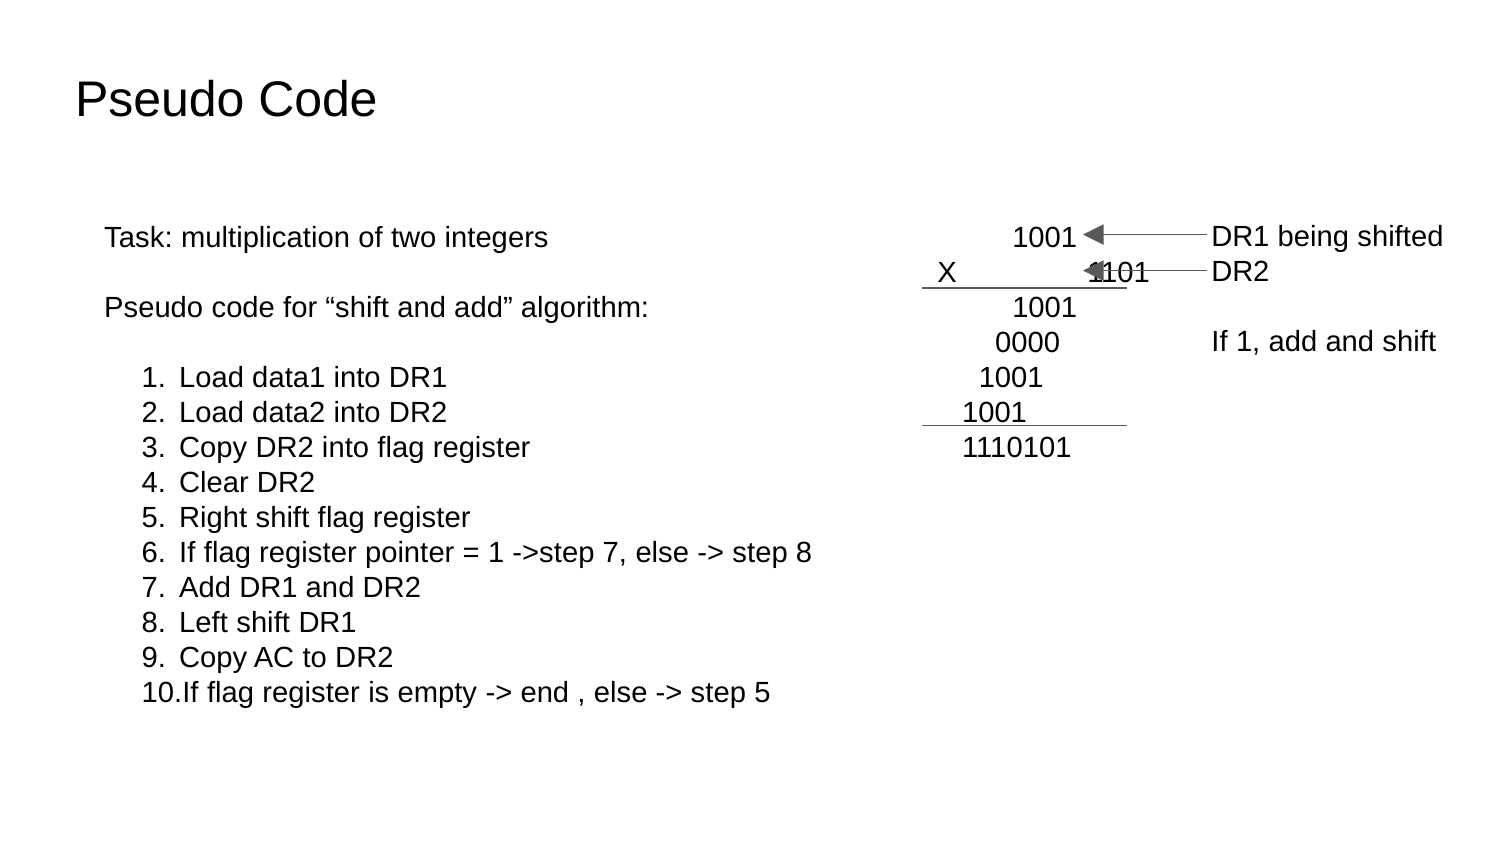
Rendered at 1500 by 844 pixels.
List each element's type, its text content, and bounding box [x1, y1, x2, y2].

text_box 1001 X 1101 1001 0000 1001 1001 1110101 [922, 203, 1336, 761]
text_box Pseudo Code [60, 51, 1076, 167]
text_box DR1 being shifted DR2 If 1, add and shift [1196, 202, 1493, 362]
text_box Task: multiplication of two integers Pseudo code for “shift and add” algorithm: Load data1 into DR1 Load data2 into DR2 Copy DR2 into flag register Clear DR2 Right shift flag register If flag register pointer = 1 ->step 7, else -> step 8 Add DR1 and DR2 Left shift DR1 Copy AC to DR2 If flag register is empty -> end , else -> step 5 [89, 203, 922, 761]
